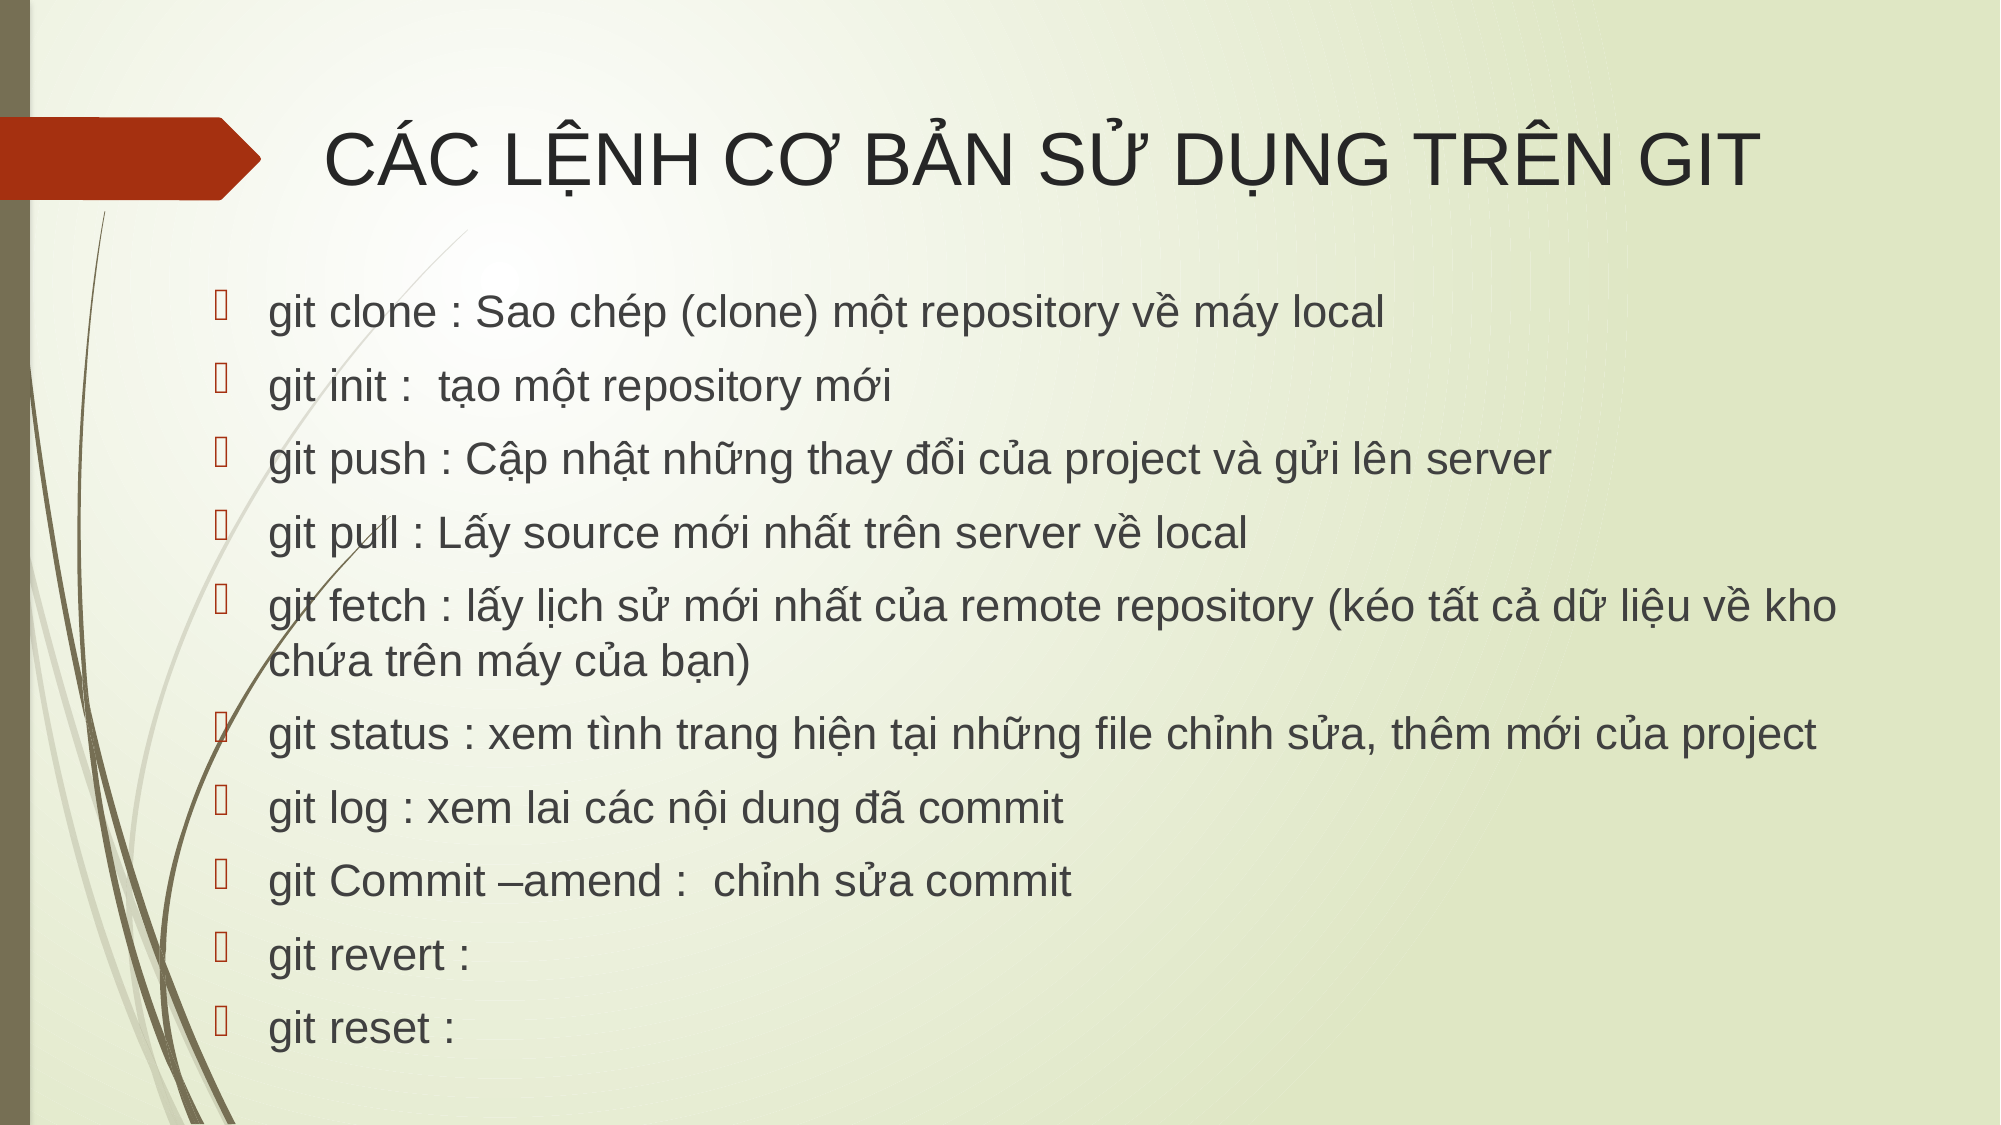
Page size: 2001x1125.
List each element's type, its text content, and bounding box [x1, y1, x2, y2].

title CÁC LỆNH CƠ BẢN SỬ DỤNG TRÊN GIT [198, 102, 1888, 229]
list git clone : Sao chép (clone) một repository về máy local git init : tạo một repository mới git push : Cập nhật những thay đổi của project và gửi lên server git pull : Lấy source mới nhất trên server về local git fetch : lấy lịch sử mới nhất của remote repository (kéo tất cả dữ liệu về kho chứa trên máy của bạn) git status : xem tình trang hiện tại những file chỉnh sửa, thêm mới của project git log : xem lai các nội dung đã commit git Commit –amend : chỉnh sửa commit git revert : git reset : [198, 274, 1888, 1069]
